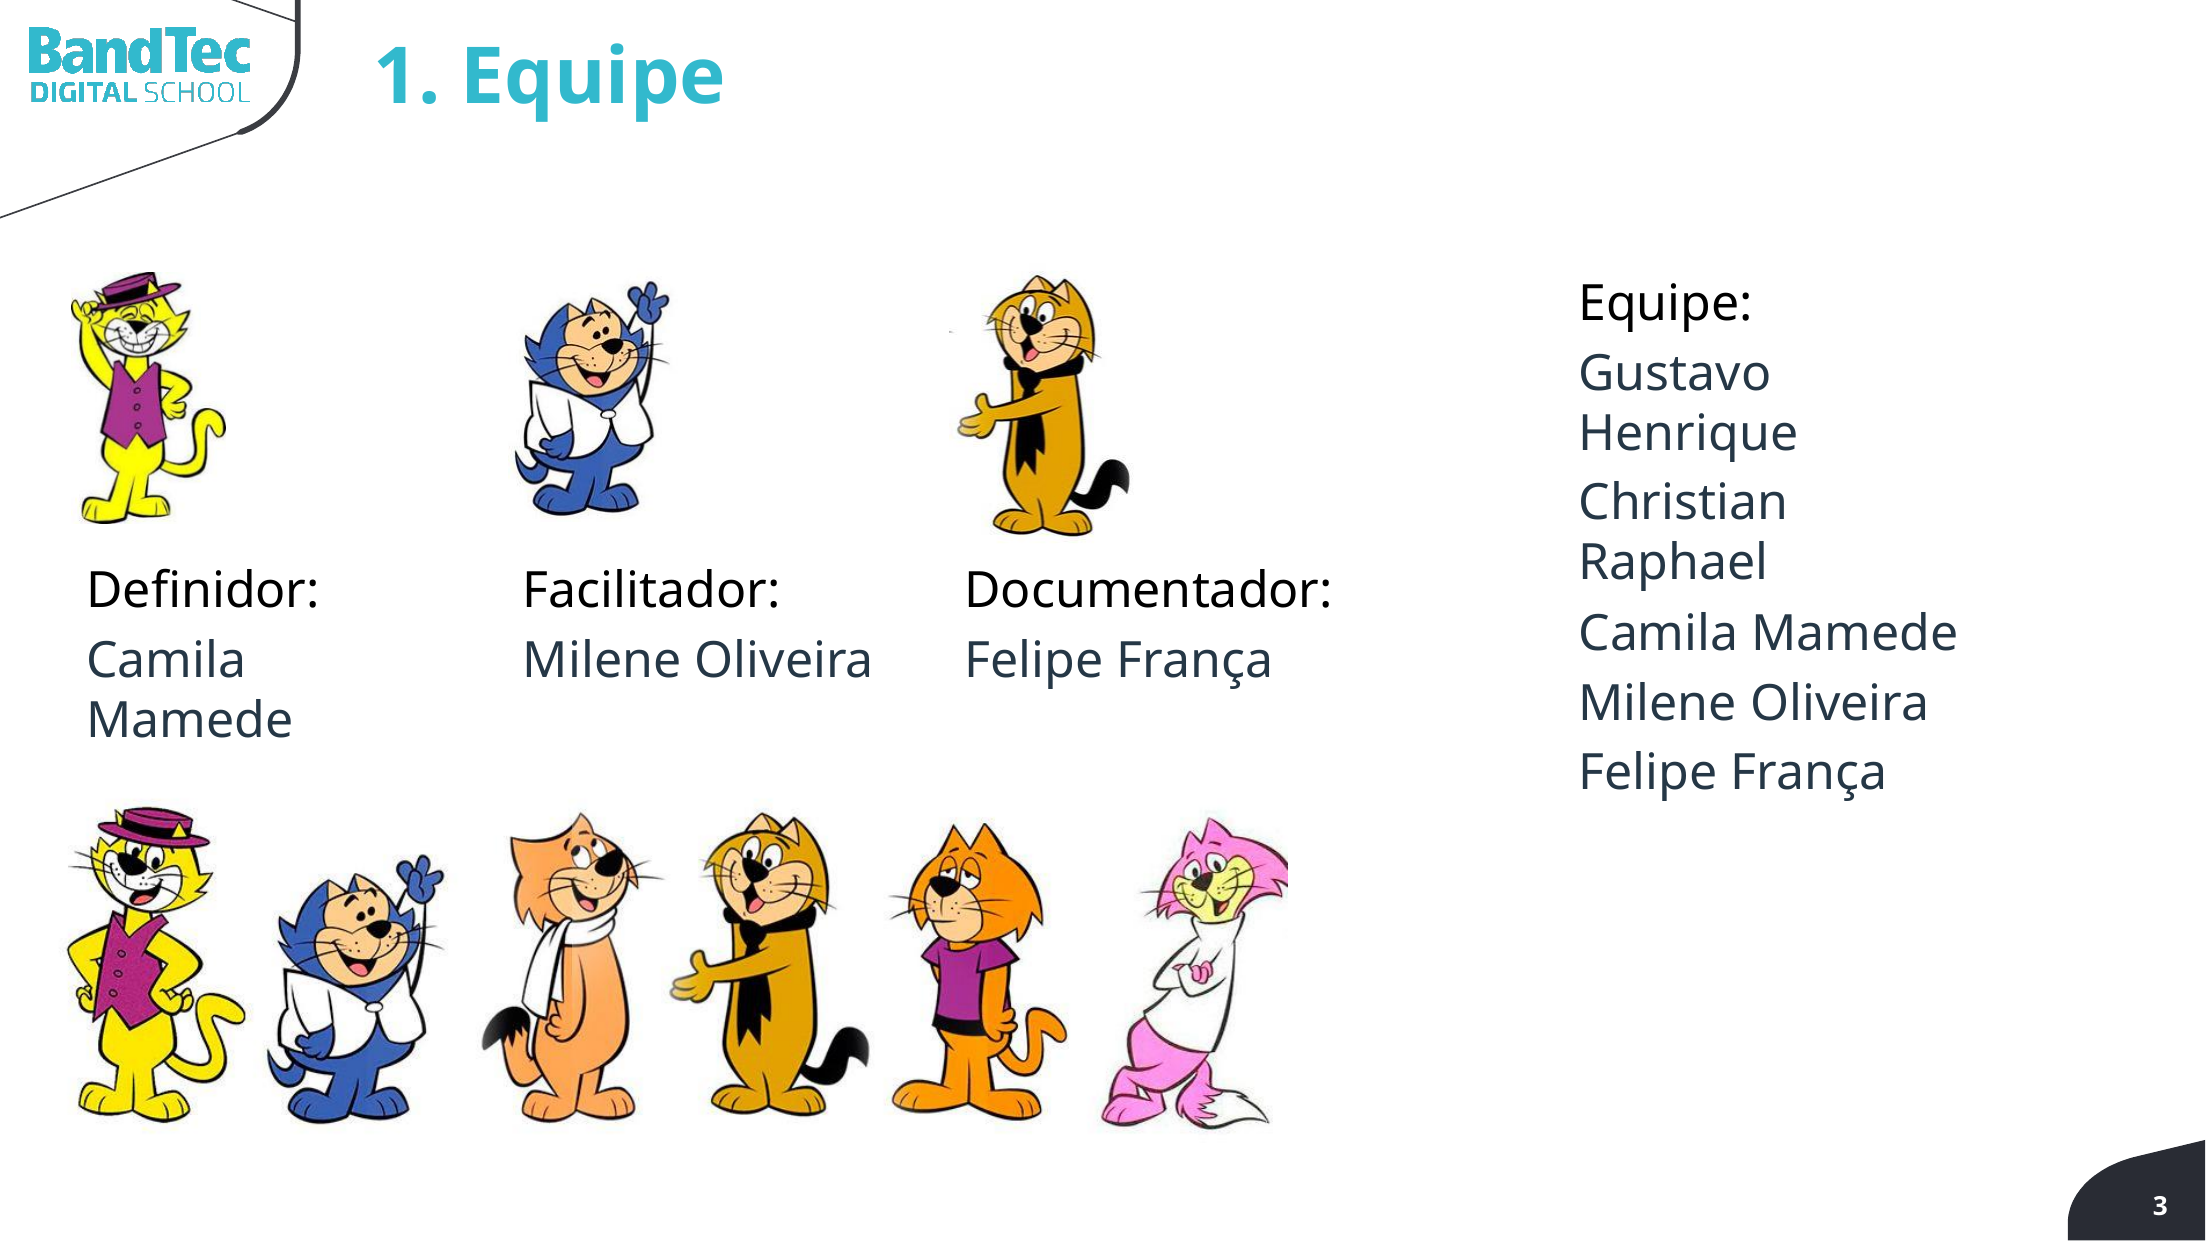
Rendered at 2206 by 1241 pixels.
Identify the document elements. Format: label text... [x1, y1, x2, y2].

text_box Documentador: Felipe França [949, 549, 1375, 769]
picture [0, 743, 1289, 1144]
slide_number 3 [2067, 1186, 2172, 1223]
picture [507, 252, 696, 522]
list Definidor: Camila Mamede [71, 549, 427, 742]
picture [949, 255, 1138, 560]
picture [71, 272, 226, 524]
picture [29, 27, 250, 110]
text_box Facilitador: Milene Oliveira [508, 549, 898, 742]
list 1. Equipe [358, 17, 2128, 144]
text_box Equipe: Gustavo Henrique Christian Raphael Camila Mamede Milene Oliveira Felipe França [1563, 262, 1989, 1125]
